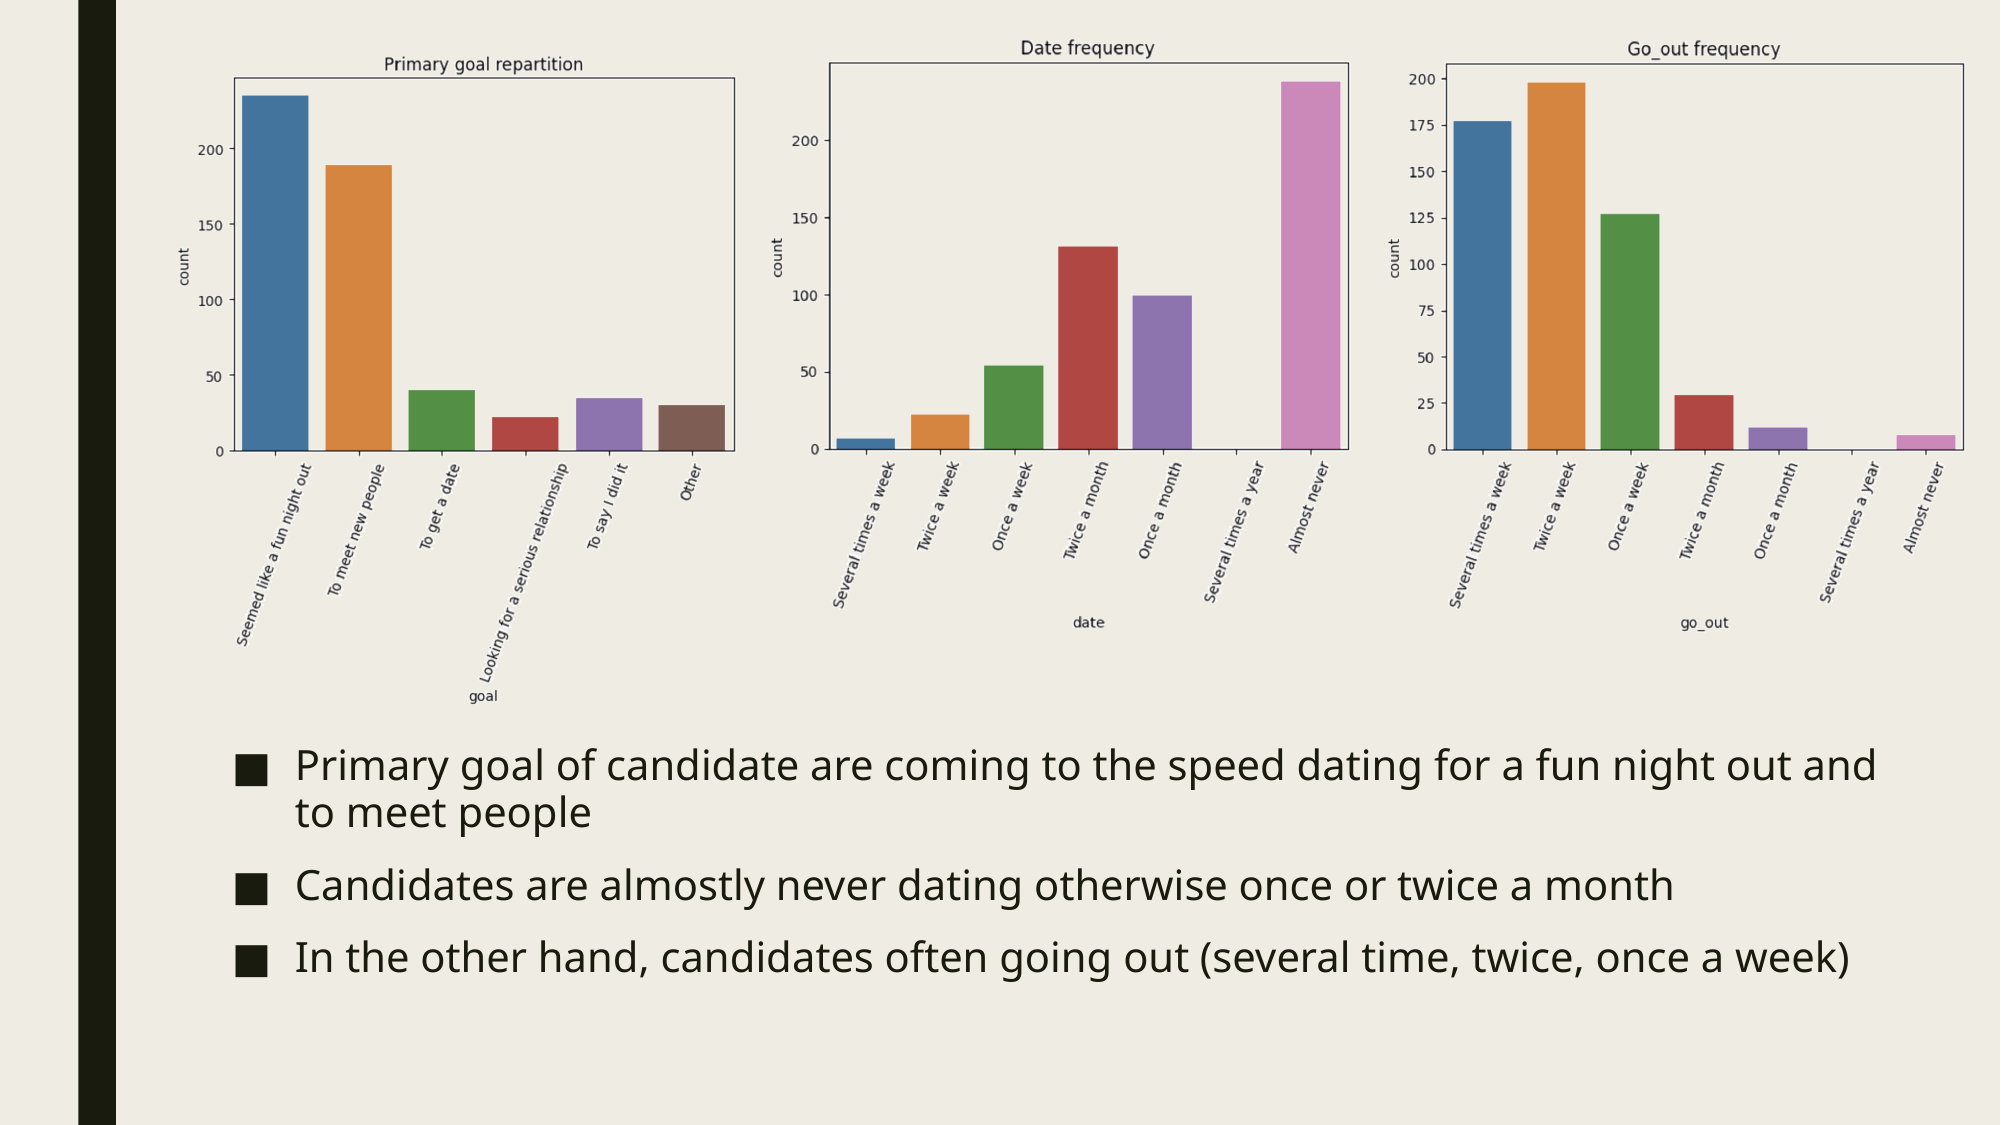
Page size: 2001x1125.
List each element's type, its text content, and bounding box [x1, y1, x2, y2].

text_box Primary goal of candidate are coming to the speed dating for a fun night out and to meet people Candidates are almostly never dating otherwise once or twice a month In the other hand, candidates often going out (several time, twice, once a week) [216, 735, 1923, 993]
picture [761, 30, 1355, 640]
picture [1377, 30, 1969, 640]
picture [168, 47, 740, 711]
